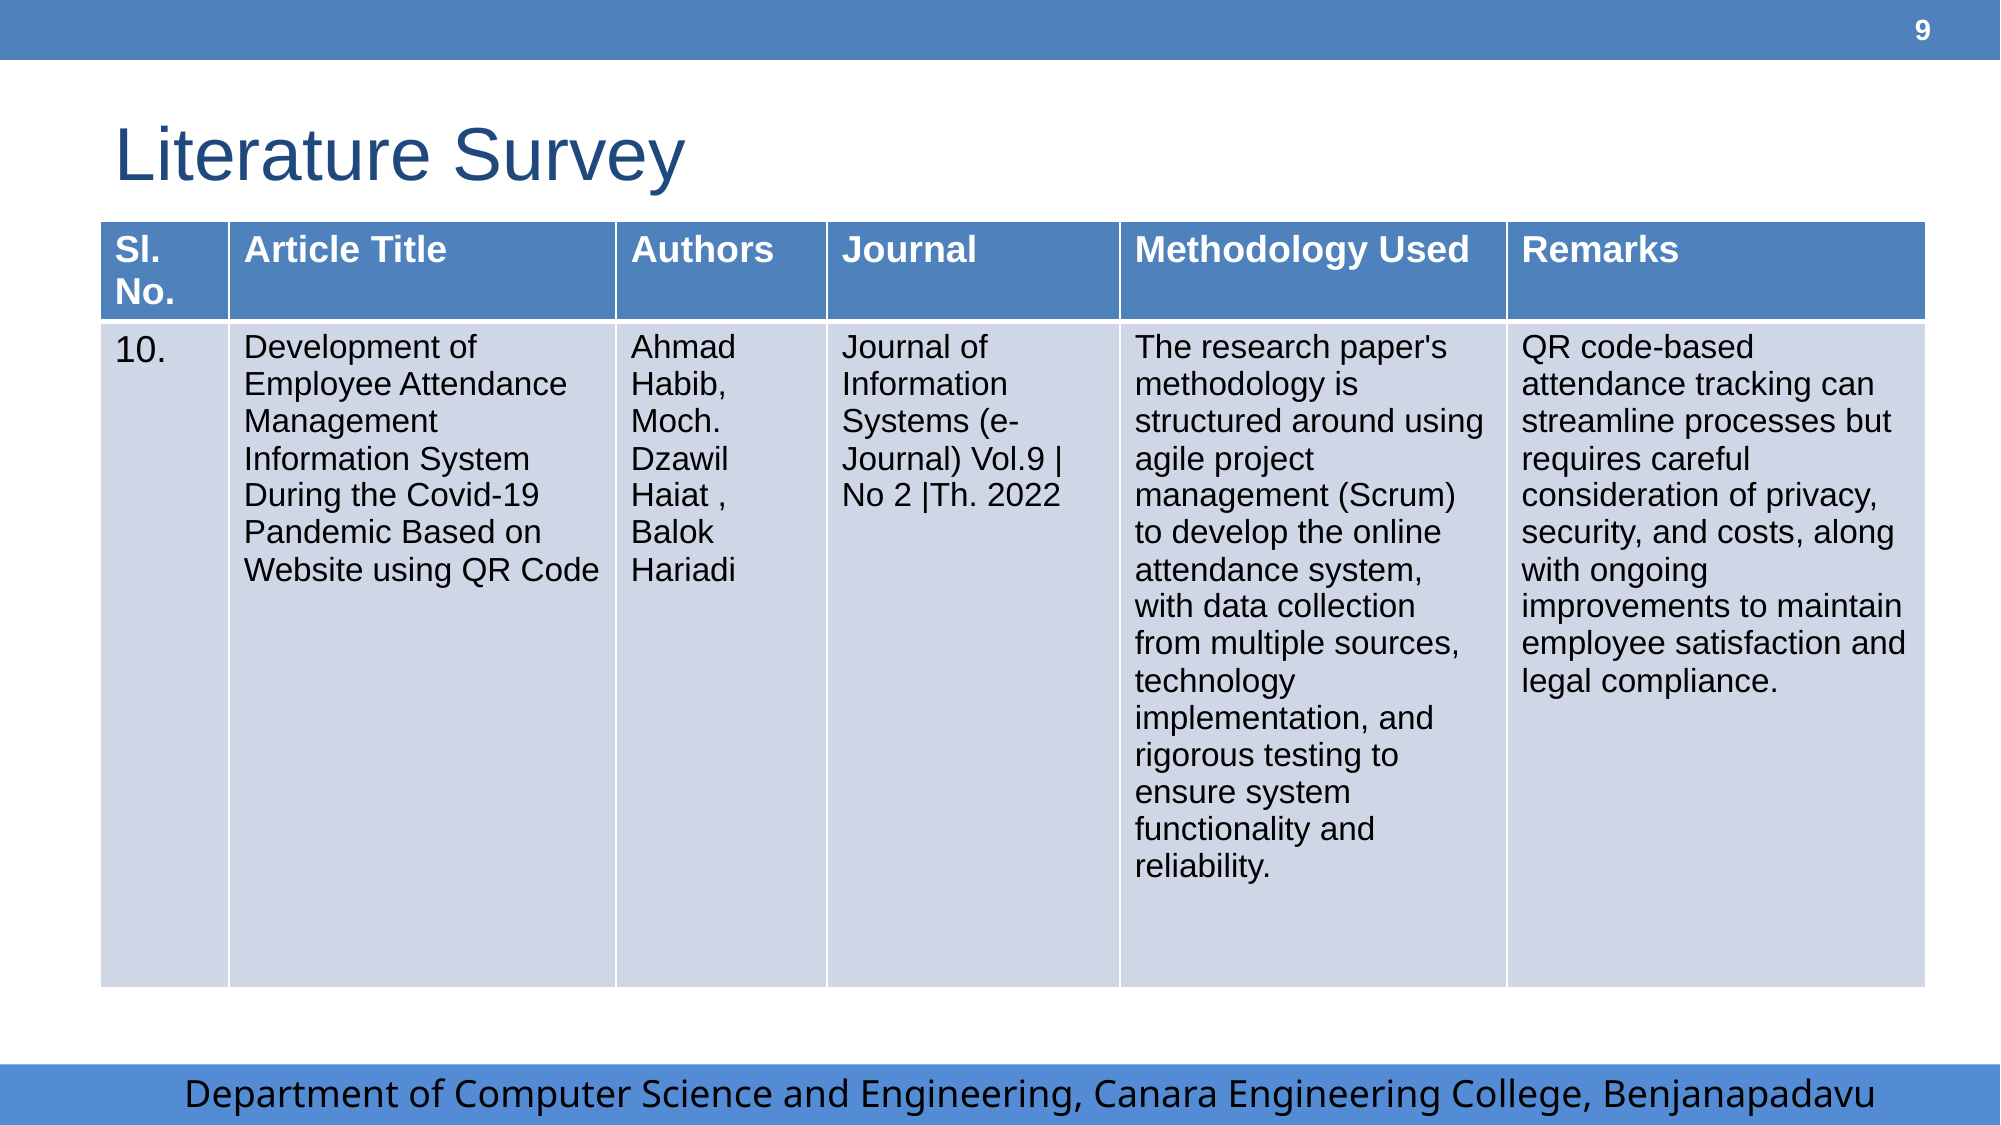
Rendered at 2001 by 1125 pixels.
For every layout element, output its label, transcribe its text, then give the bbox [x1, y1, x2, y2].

table_header Remarks [1508, 222, 1925, 319]
table_cell 10. [101, 324, 228, 987]
table_header Journal [828, 222, 1119, 319]
table_cell Journal of Information Systems (e-Journal) Vol.9 | No 2 |Th. 2022 [828, 324, 1119, 987]
title Literature Survey [99, 68, 1900, 220]
table_cell Ahmad Habib, Moch. Dzawil Haiat , Balok Hariadi [617, 324, 826, 987]
slide_number 9 [1899, 2, 2000, 57]
table_cell The research paper's methodology is structured around using agile project management (Scrum) to develop the online attendance system, with data collection from multiple sources, technology implementation, and rigorous testing to ensure system functionality and reliability. [1121, 324, 1506, 987]
table_header Methodology Used [1121, 222, 1506, 319]
table_header Sl. No. [101, 222, 228, 319]
table_header Authors [617, 222, 826, 319]
table_header Article Title [230, 222, 615, 319]
table_cell QR code-based attendance tracking can streamline processes but requires careful consideration of privacy, security, and costs, along with ongoing improvements to maintain employee satisfaction and legal compliance. [1508, 324, 1925, 987]
table_cell Development of Employee Attendance Management Information System During the Covid-19 Pandemic Based on Website using QR Code [230, 324, 615, 987]
